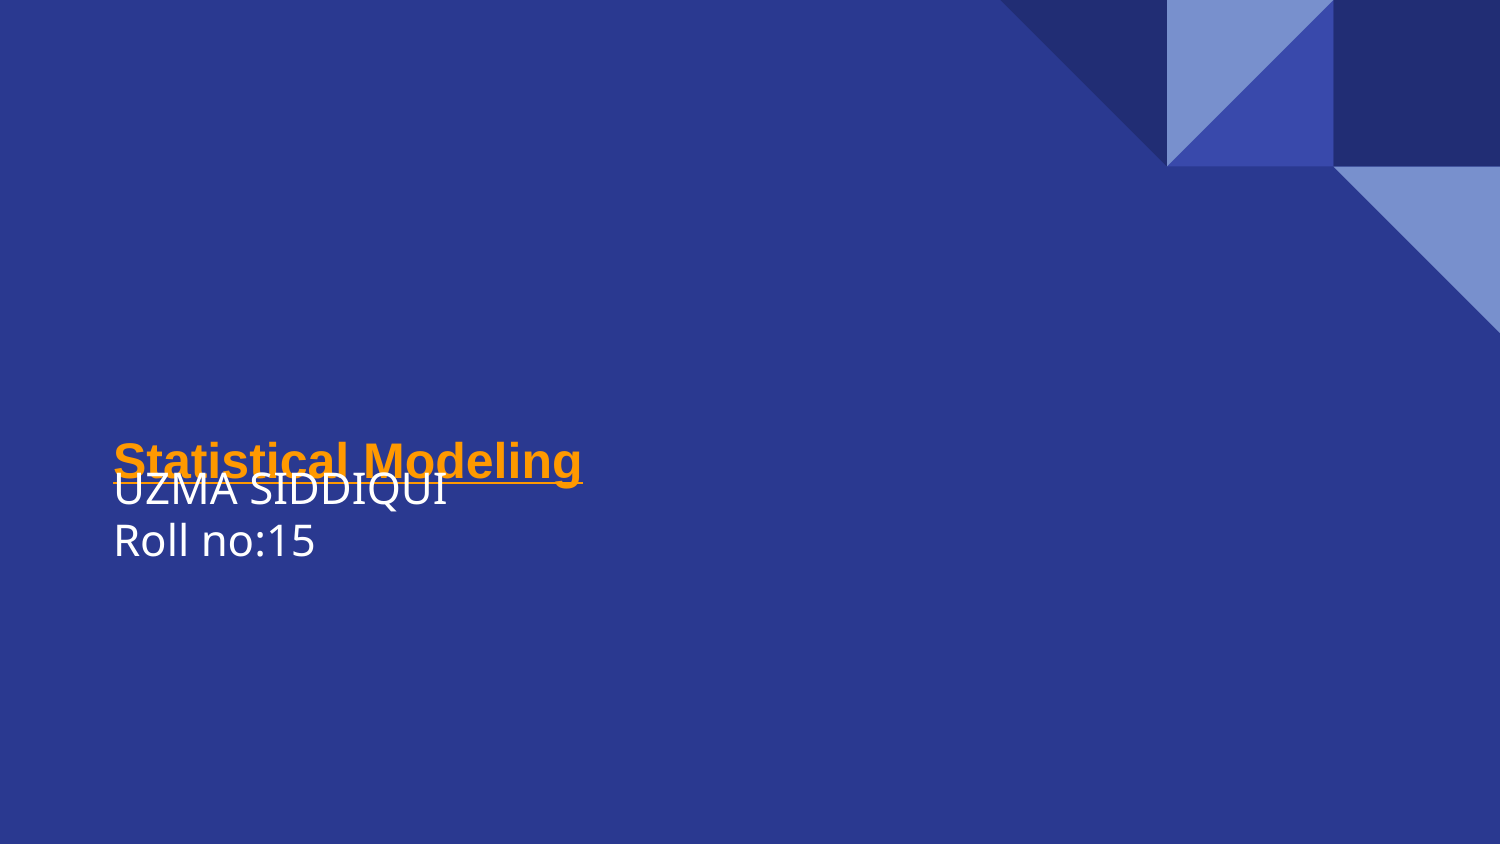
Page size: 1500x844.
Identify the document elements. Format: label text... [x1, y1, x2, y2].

title Statistical Modeling [98, 381, 1447, 445]
subtitle UZMA SIDDIQUI Roll no:15 [98, 445, 1447, 584]
